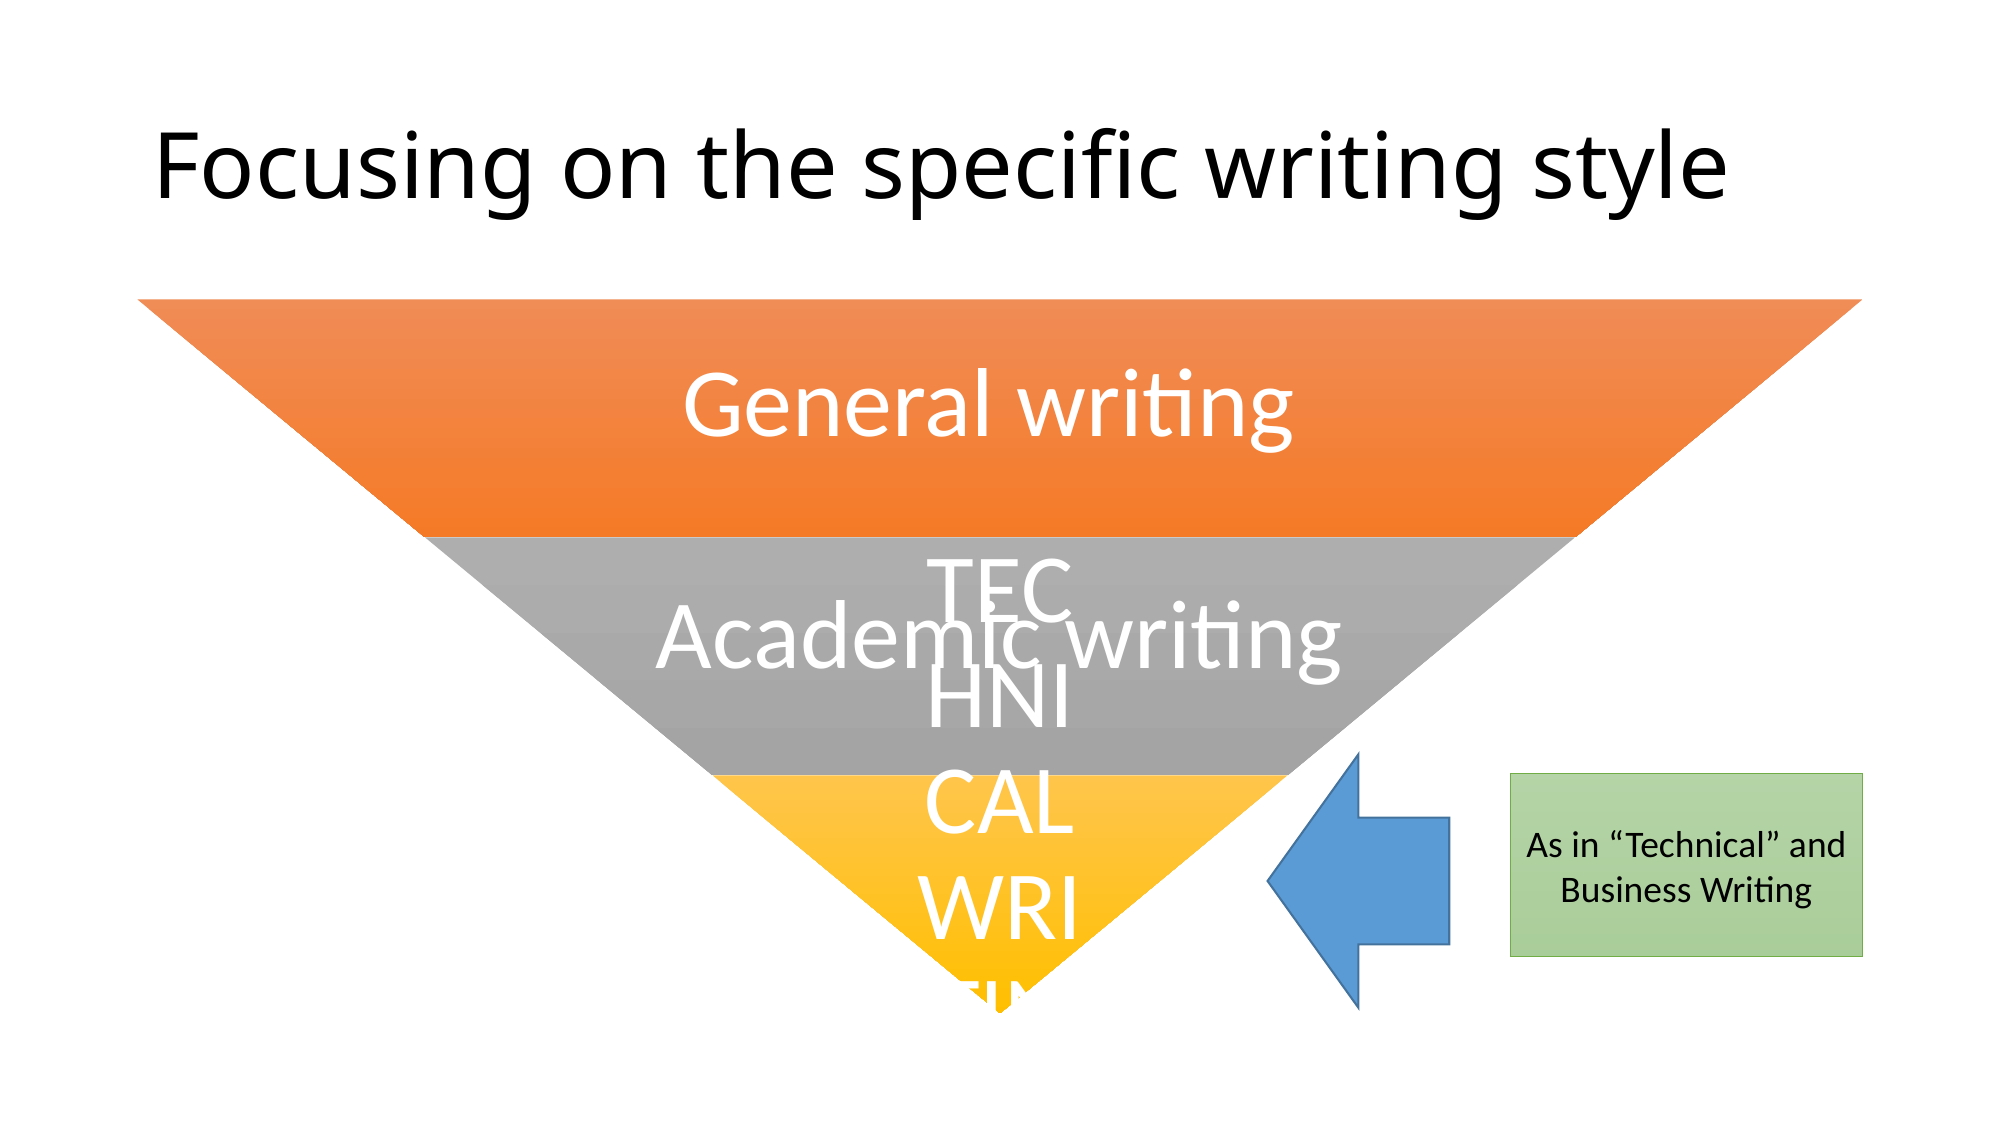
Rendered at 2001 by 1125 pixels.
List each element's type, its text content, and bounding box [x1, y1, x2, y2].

title Focusing on the specific writing style [137, 59, 1863, 278]
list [137, 299, 1863, 1014]
